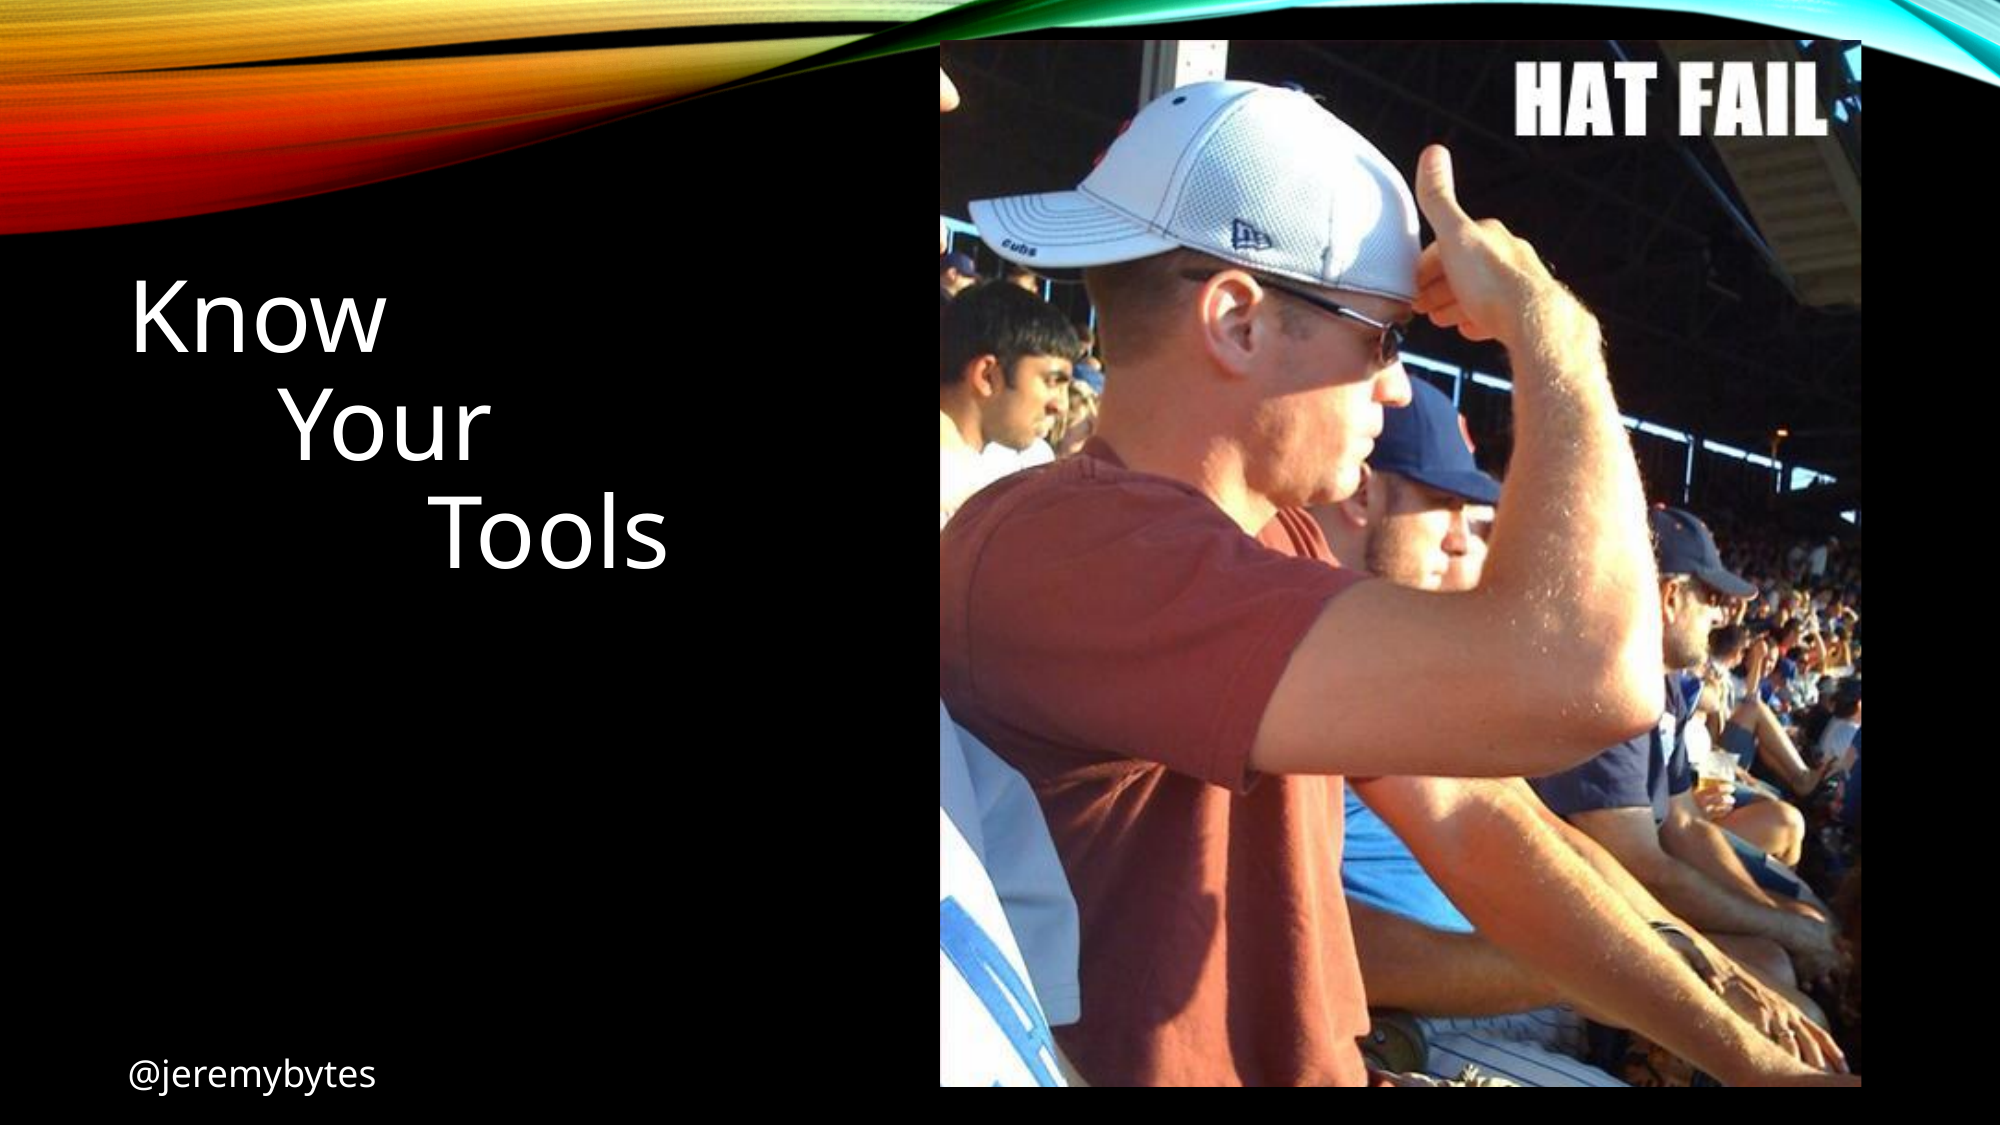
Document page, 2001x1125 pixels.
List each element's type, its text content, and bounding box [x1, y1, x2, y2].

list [939, 40, 1862, 1088]
title Know Your Tools [112, 249, 788, 598]
footer @jeremybytes [112, 1042, 1388, 1103]
picture [0, 0, 2000, 237]
